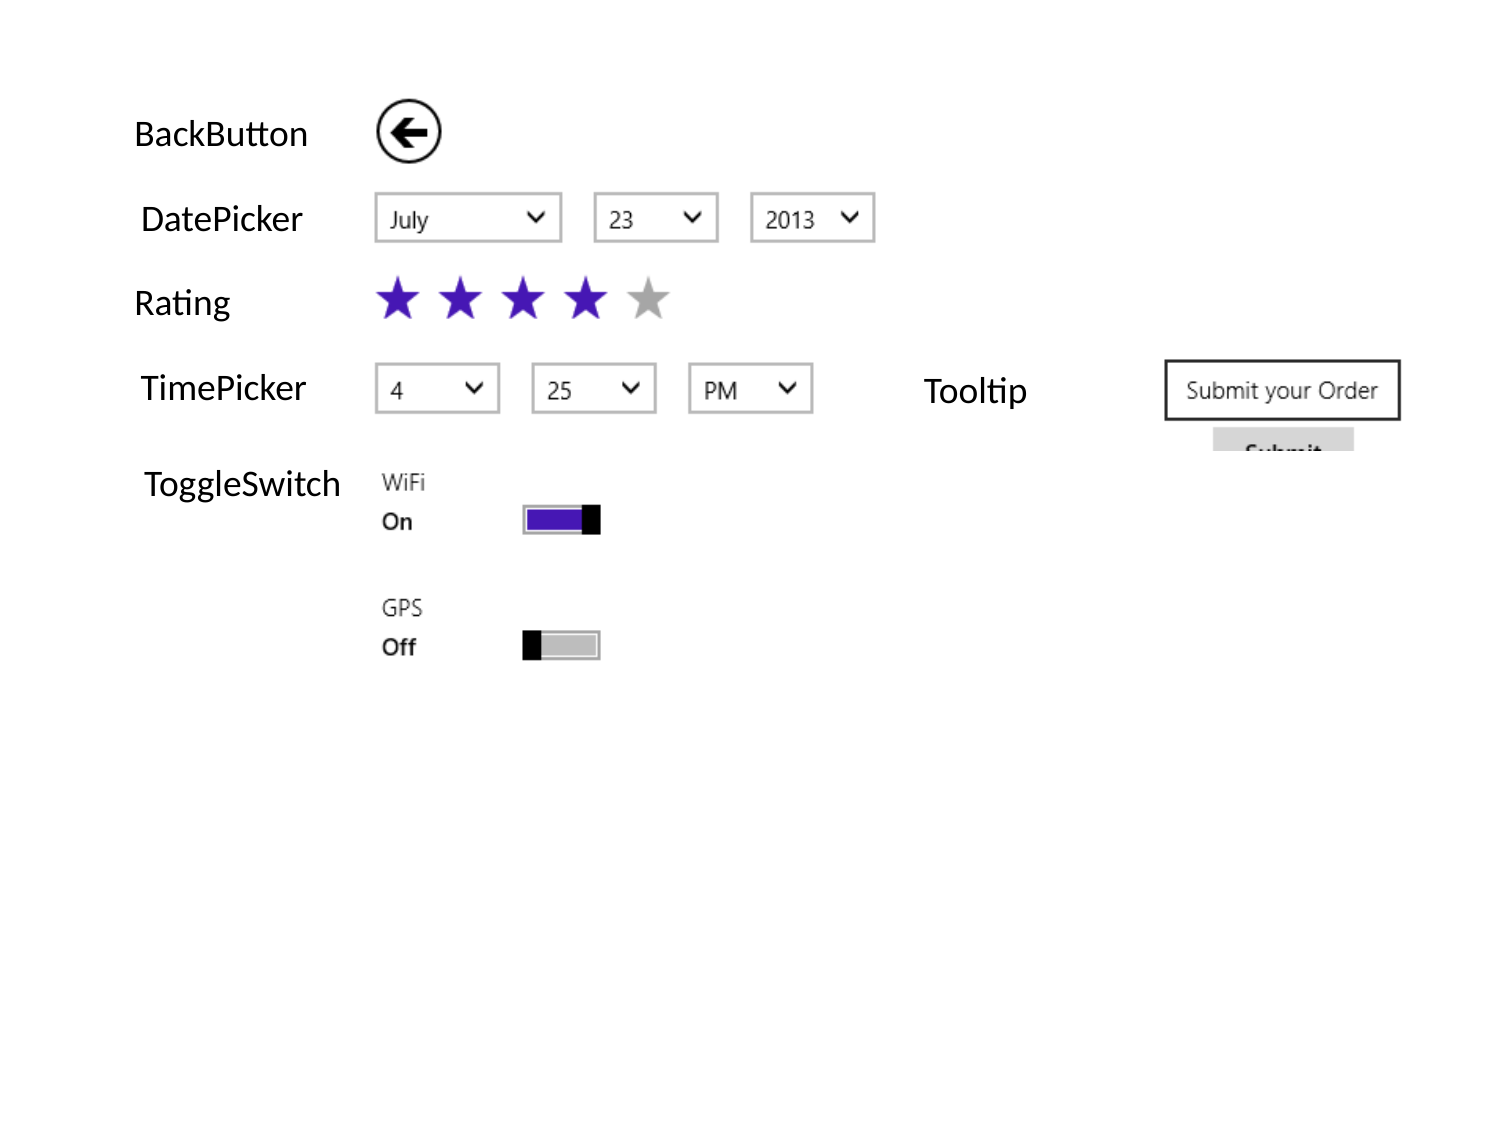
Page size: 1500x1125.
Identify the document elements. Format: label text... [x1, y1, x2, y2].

text_box Tooltip [924, 366, 1028, 412]
text_box TimePicker [140, 363, 308, 409]
picture [368, 358, 820, 419]
text_box ToggleSwitch [144, 458, 342, 504]
picture [367, 185, 883, 251]
picture [367, 458, 616, 674]
picture [1162, 336, 1420, 454]
text_box Rating [134, 278, 231, 324]
picture [362, 264, 680, 331]
text_box DatePicker [141, 193, 304, 239]
text_box BackButton [134, 108, 310, 154]
picture [371, 96, 445, 168]
